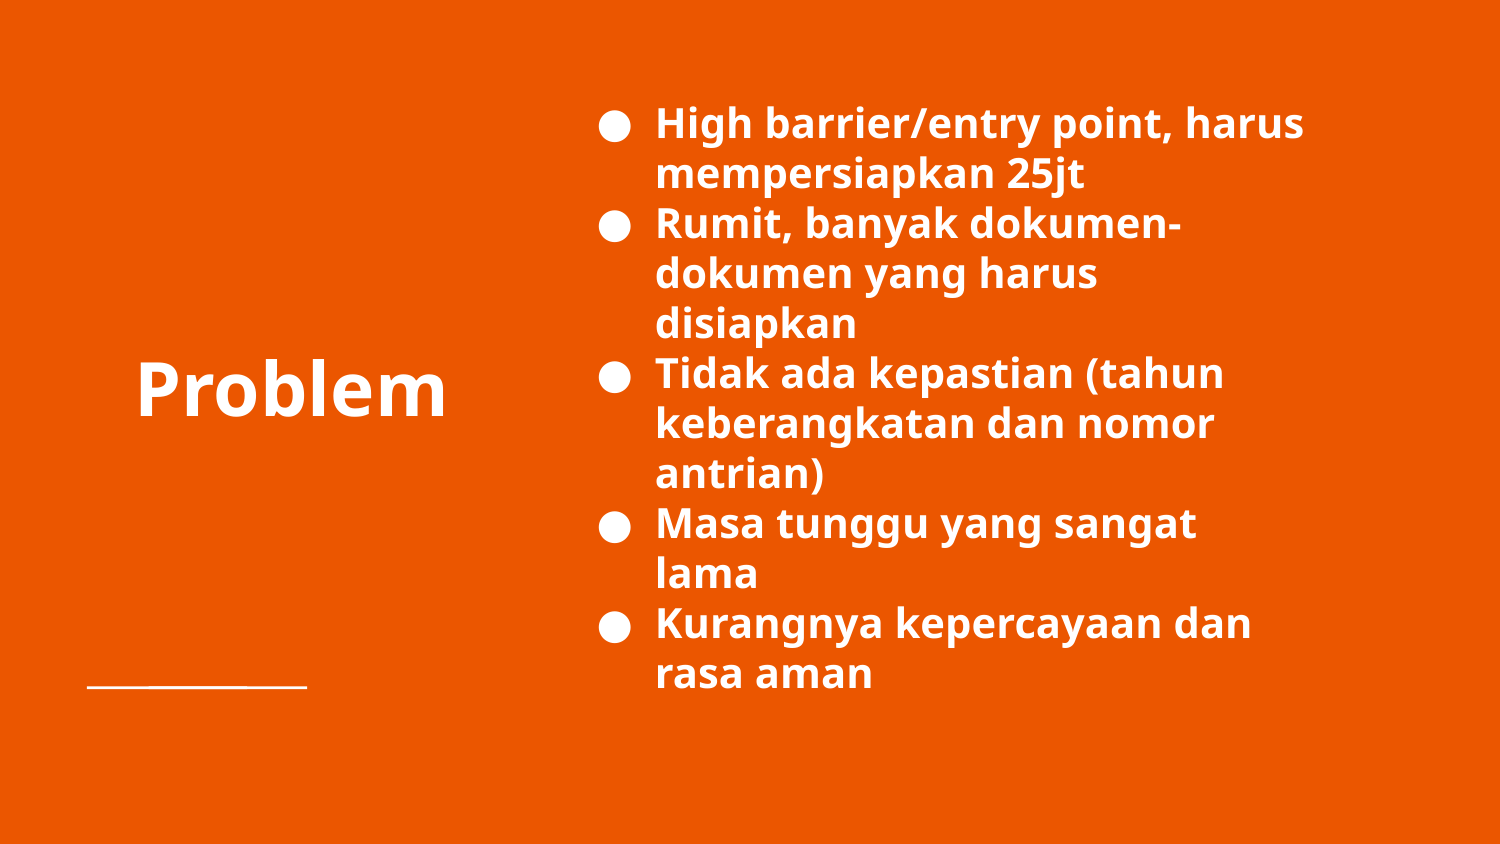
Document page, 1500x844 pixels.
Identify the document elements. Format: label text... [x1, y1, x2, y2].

title Problem [119, 141, 565, 632]
text_box High barrier/entry point, harus mempersiapkan 25jt Rumit, banyak dokumen-dokumen yang harus disiapkan Tidak ada kepastian (tahun keberangkatan dan nomor antrian) Masa tunggu yang sangat lama Kurangnya kepercayaan dan rasa aman [565, 81, 1325, 734]
